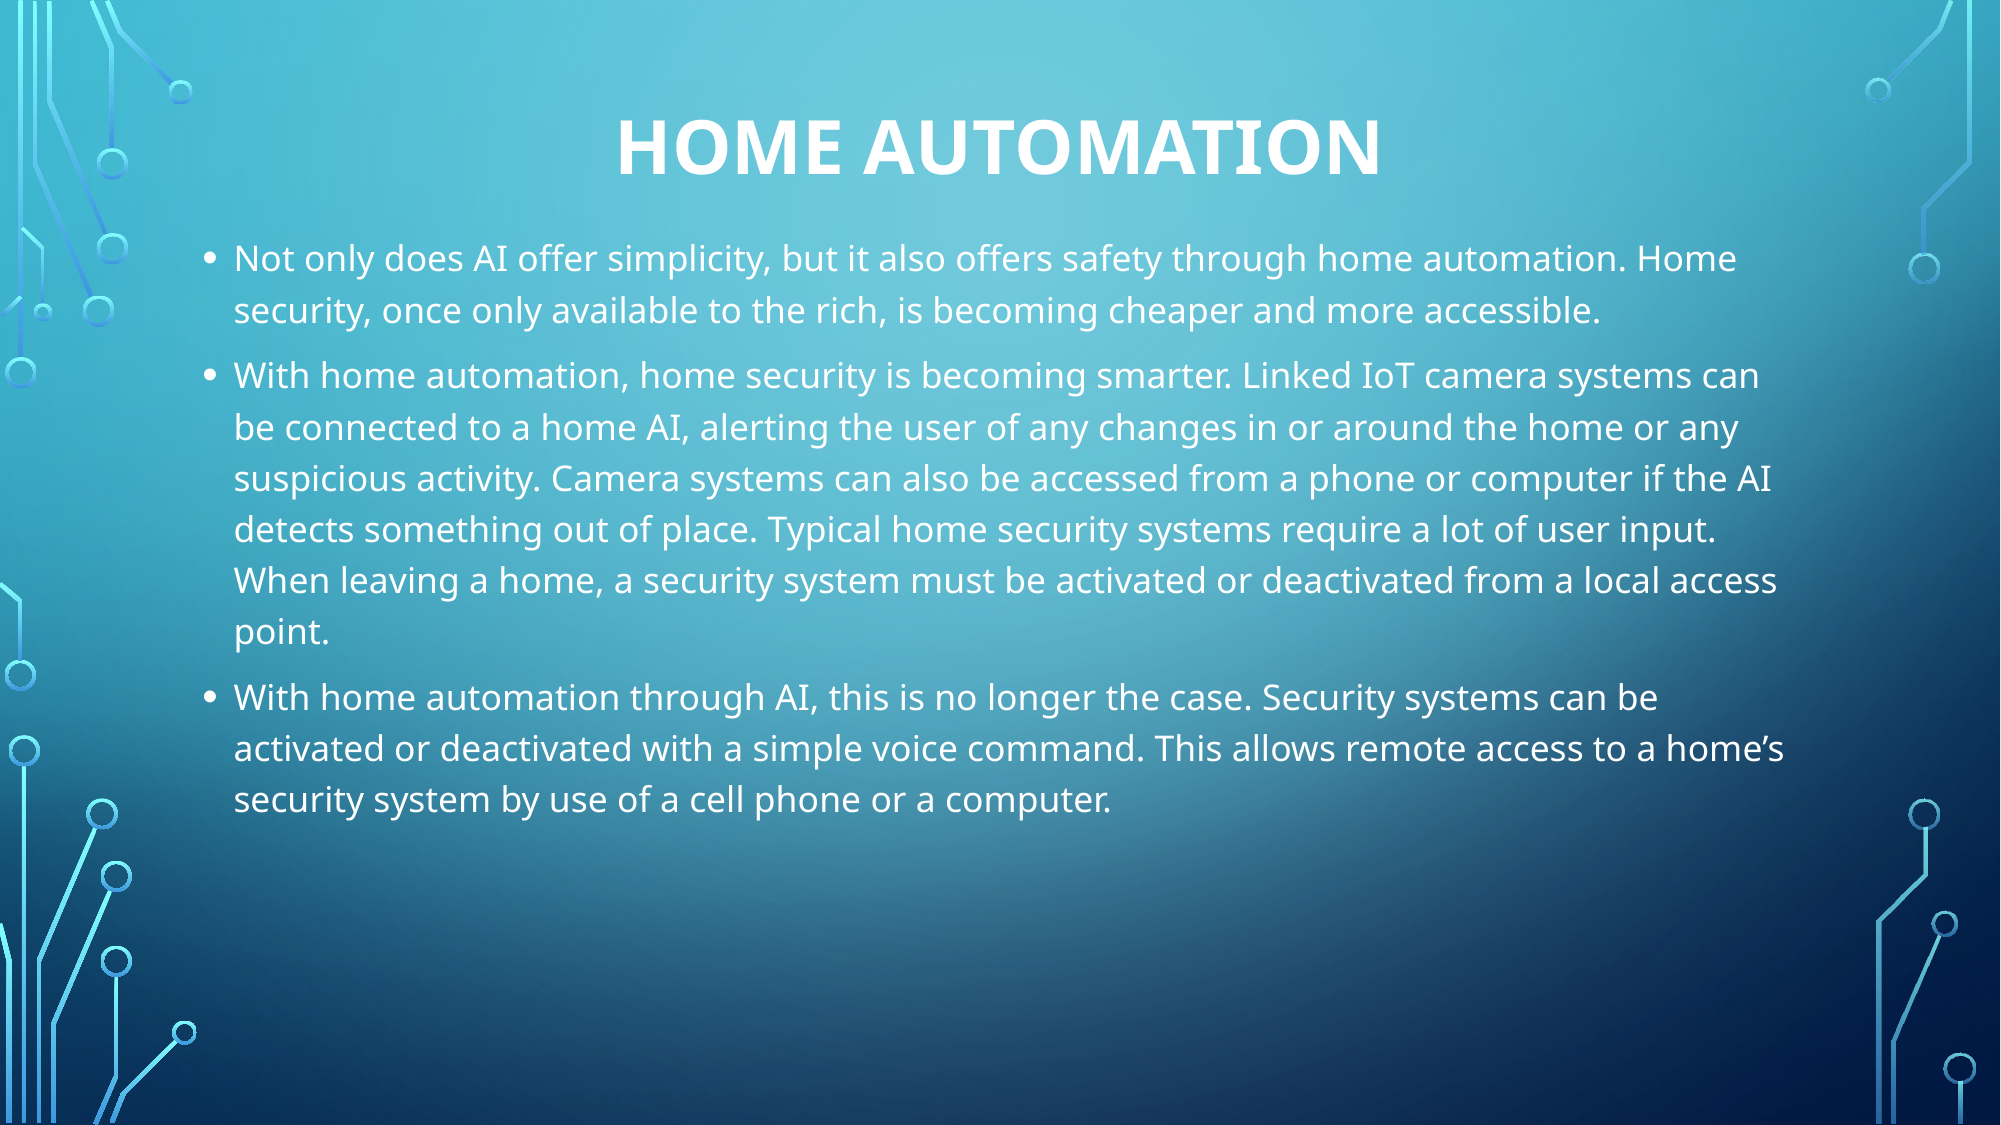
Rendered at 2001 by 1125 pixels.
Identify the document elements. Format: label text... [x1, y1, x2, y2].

title Home automation [187, 101, 1813, 220]
list Not only does AI offer simplicity, but it also offers safety through home automation. Home security, once only available to the rich, is becoming cheaper and more accessible. With home automation, home security is becoming smarter. Linked IoT camera systems can be connected to a home AI, alerting the user of any changes in or around the home or any suspicious activity. Camera systems can also be accessed from a phone or computer if the AI detects something out of place. Typical home security systems require a lot of user input. When leaving a home, a security system must be activated or deactivated from a local access point. With home automation through AI, this is no longer the case. Security systems can be activated or deactivated with a simple voice command. This allows remote access to a home’s security system by use of a cell phone or a computer. [187, 220, 1813, 835]
